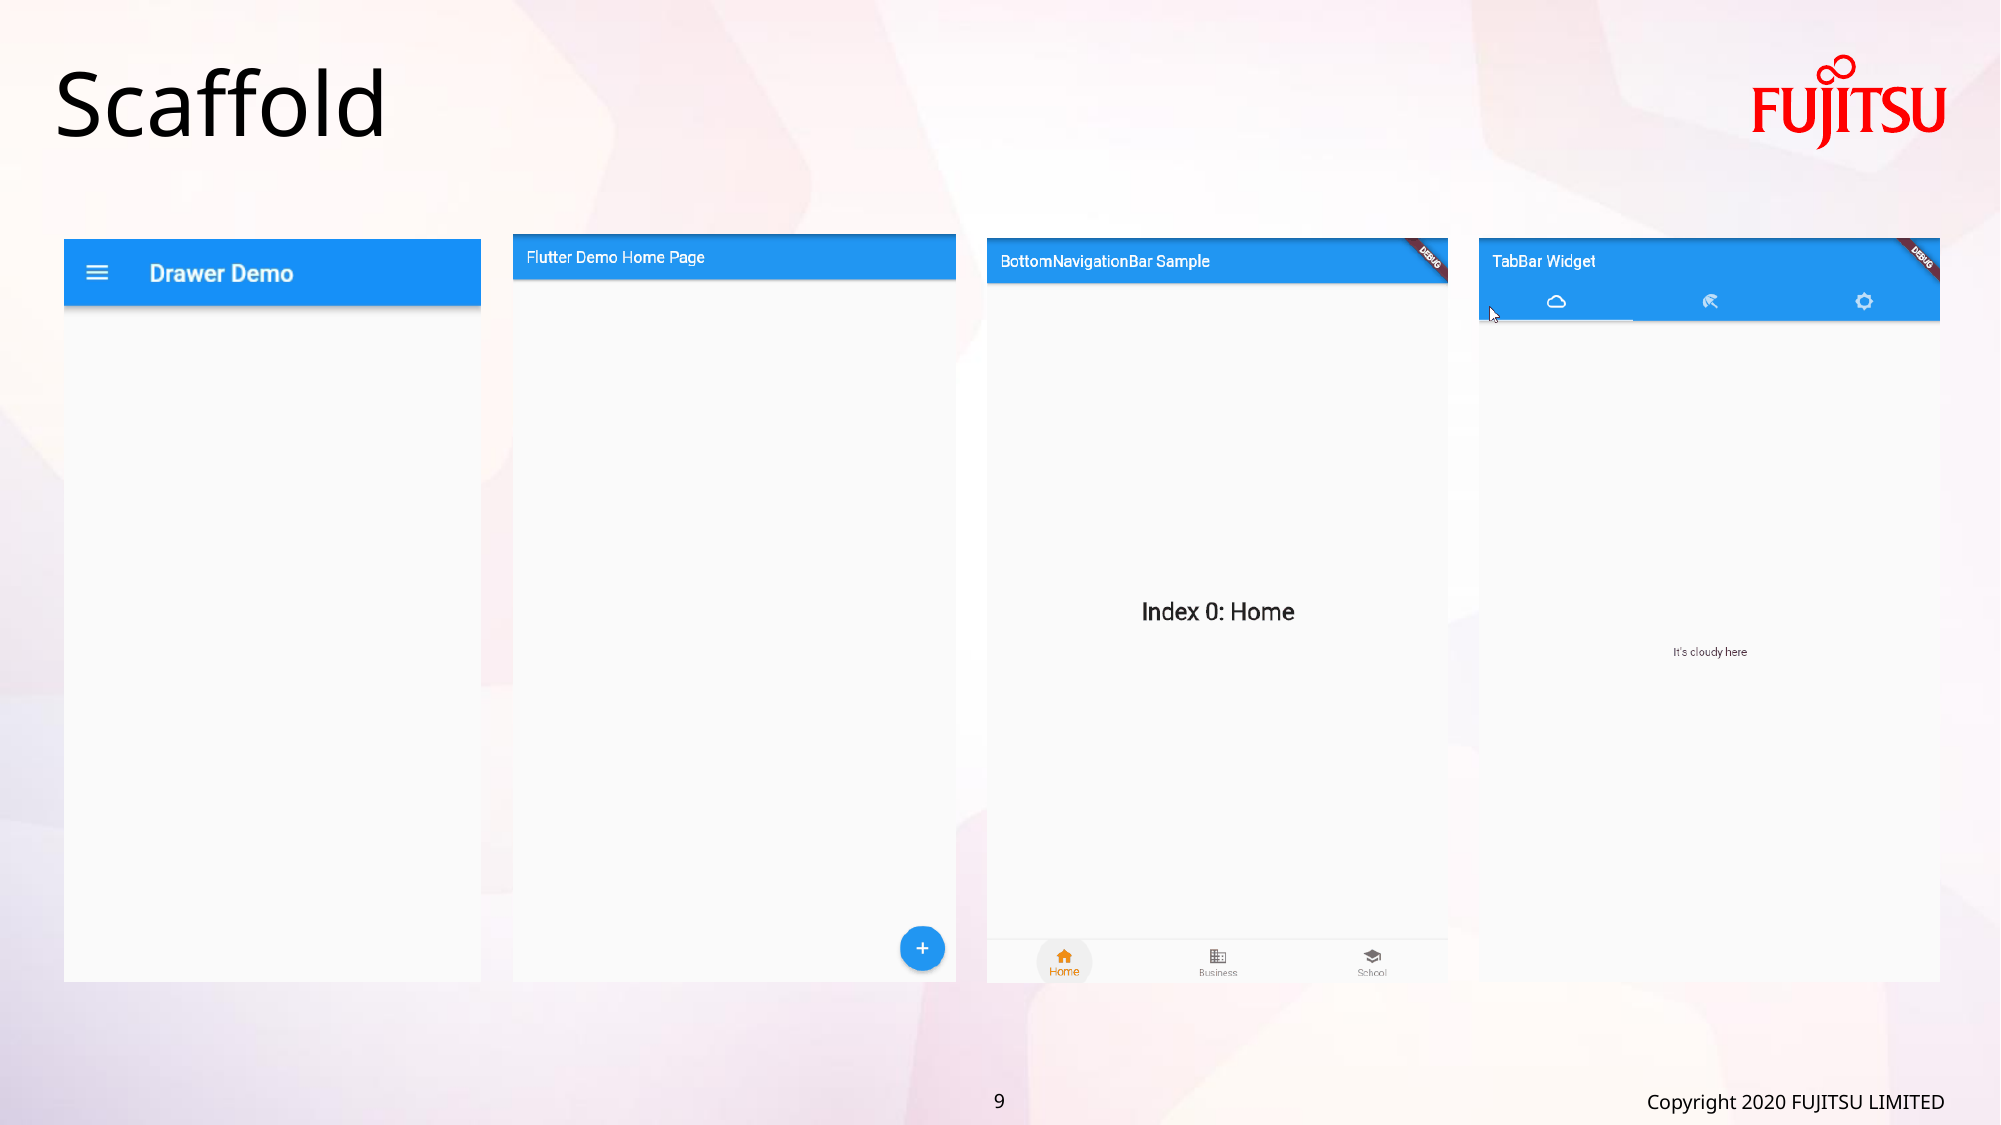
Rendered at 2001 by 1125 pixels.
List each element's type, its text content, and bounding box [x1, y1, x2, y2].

footer Copyright 2020 FUJITSU LIMITED [1078, 1079, 1946, 1124]
slide_number 9 [940, 1079, 1059, 1124]
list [62, 238, 482, 983]
picture [0, 0, 2000, 1125]
title Scaffold [55, 39, 1710, 177]
